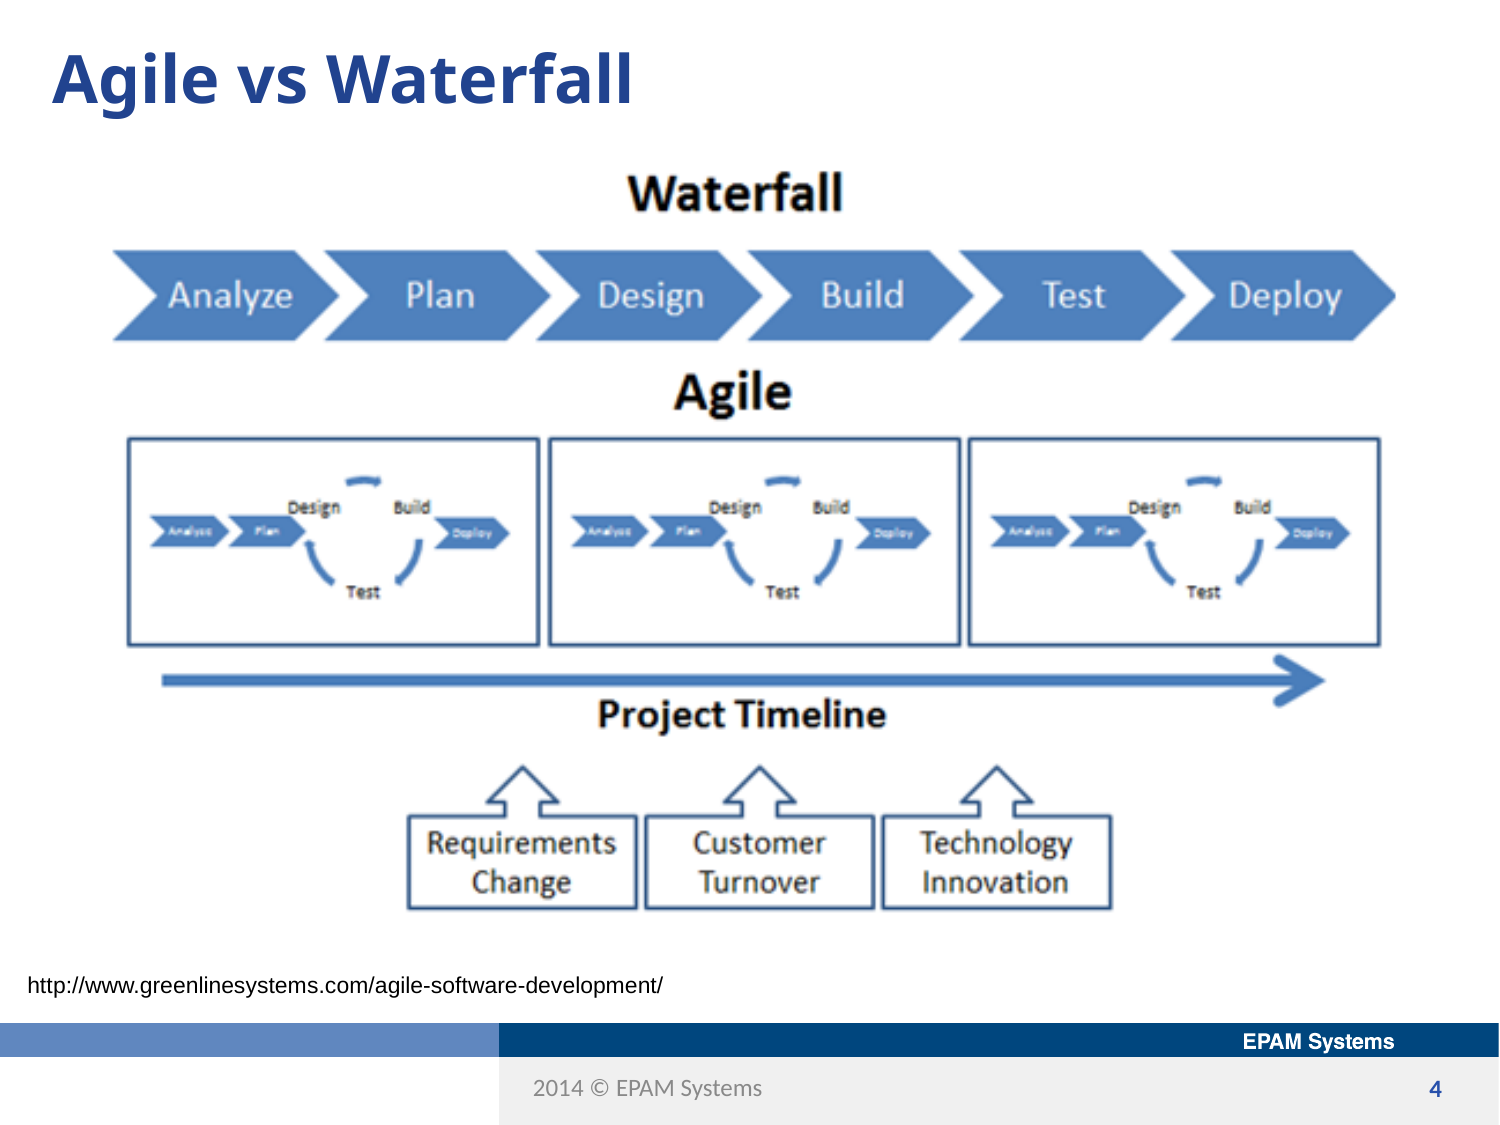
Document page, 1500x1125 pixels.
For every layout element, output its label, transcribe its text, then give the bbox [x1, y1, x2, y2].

title Agile vs Waterfall [37, 29, 1469, 125]
text_box http://www.greenlinesystems.com/agile-software-development/ [12, 963, 700, 1006]
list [102, 149, 1404, 982]
